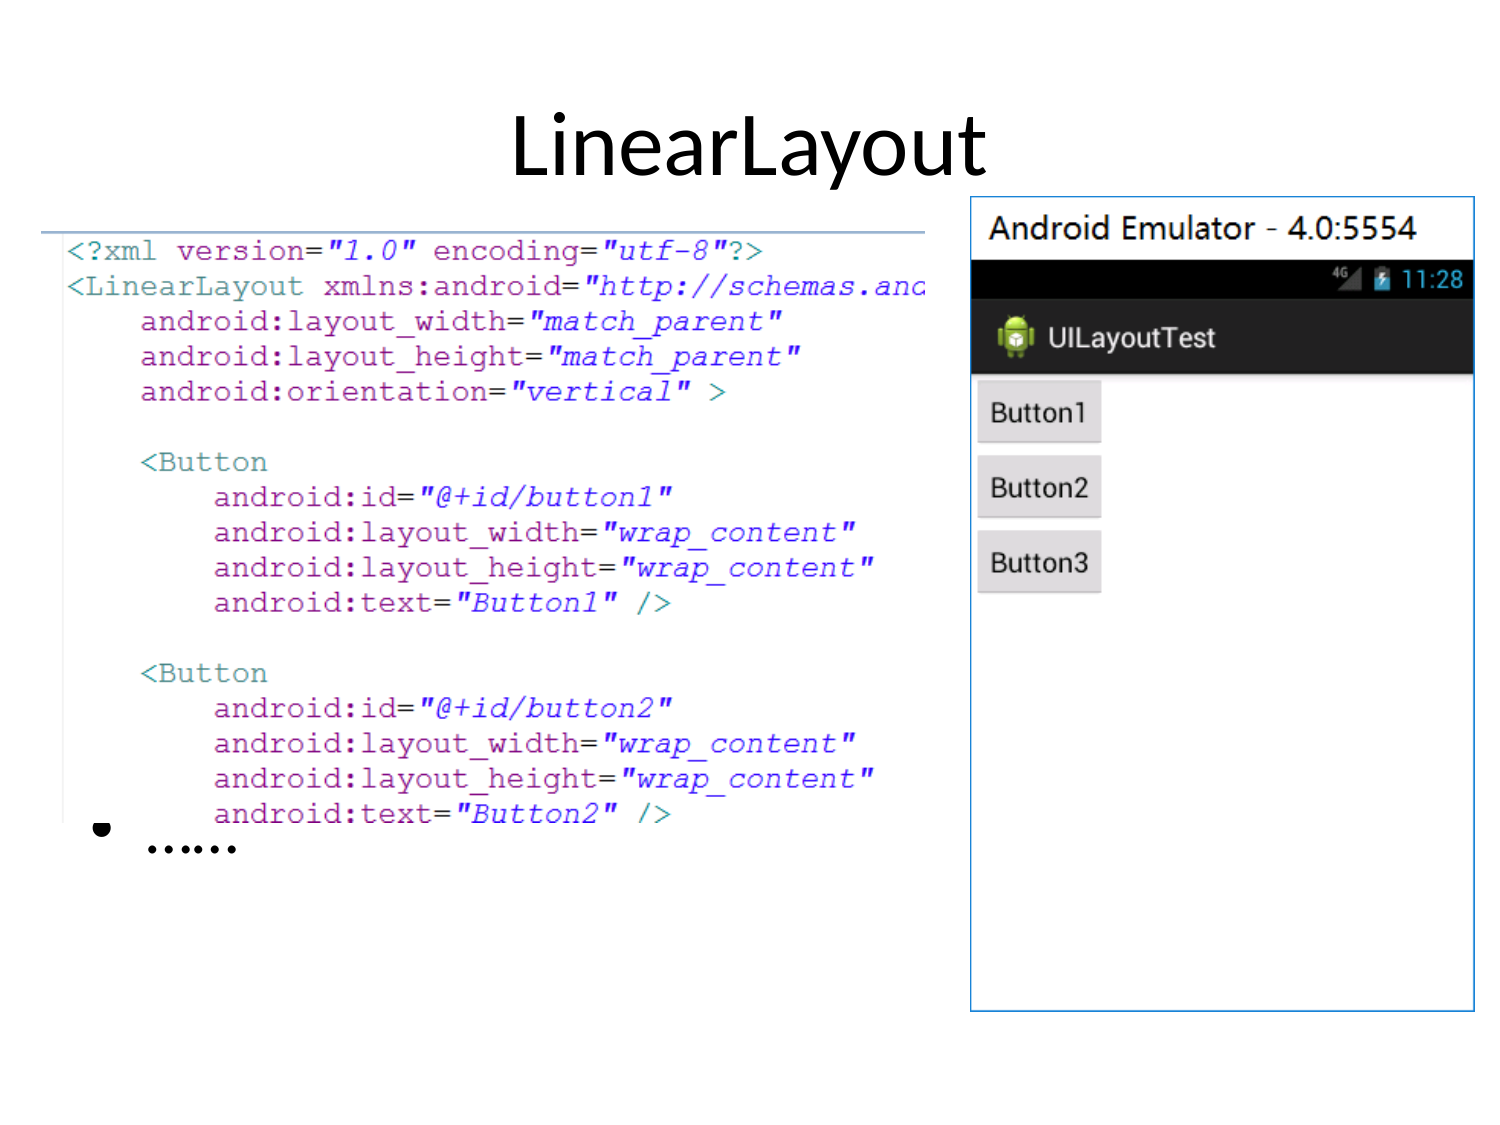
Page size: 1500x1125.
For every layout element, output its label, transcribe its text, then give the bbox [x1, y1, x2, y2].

list …… [75, 219, 965, 1005]
picture [41, 231, 926, 823]
picture [970, 196, 1475, 1013]
title LinearLayout [75, 45, 1425, 219]
